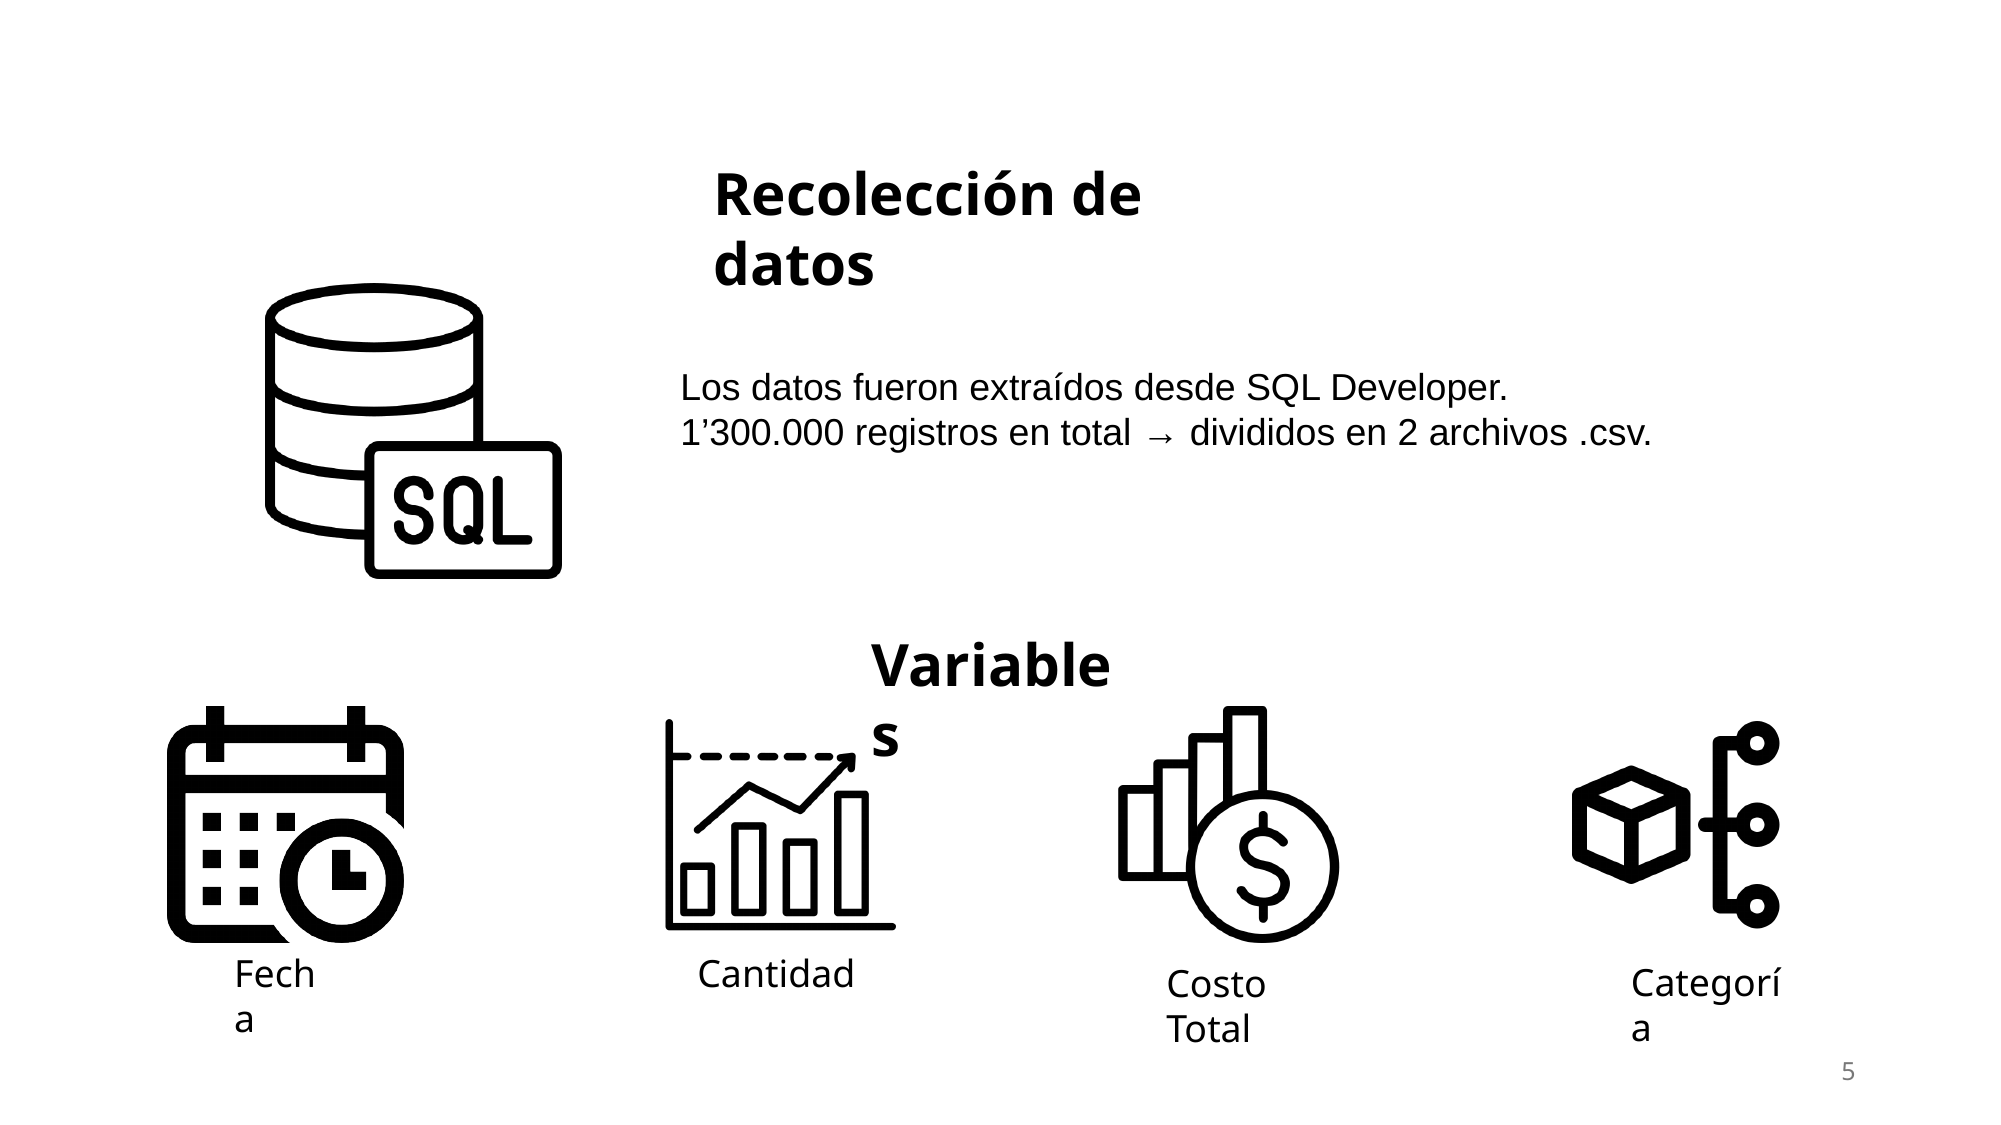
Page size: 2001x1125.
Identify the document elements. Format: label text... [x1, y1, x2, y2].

picture [662, 705, 900, 943]
text_box Fecha [219, 943, 352, 1048]
slide_number 5 [1420, 1042, 1871, 1103]
picture [1557, 705, 1795, 943]
text_box Cantidad [682, 943, 879, 1003]
picture [1109, 705, 1347, 943]
picture [166, 705, 404, 943]
text_box Categoría [1616, 951, 1813, 1057]
text_box Los datos fueron extraídos desde SQL Developer. 1’300.000 registros en total → divididos en 2 archivos .csv. [665, 355, 1676, 461]
text_box Costo Total [1151, 952, 1365, 1057]
text_box Variables [857, 620, 1143, 775]
picture [265, 283, 562, 580]
text_box Recolección de datos [698, 149, 1302, 305]
